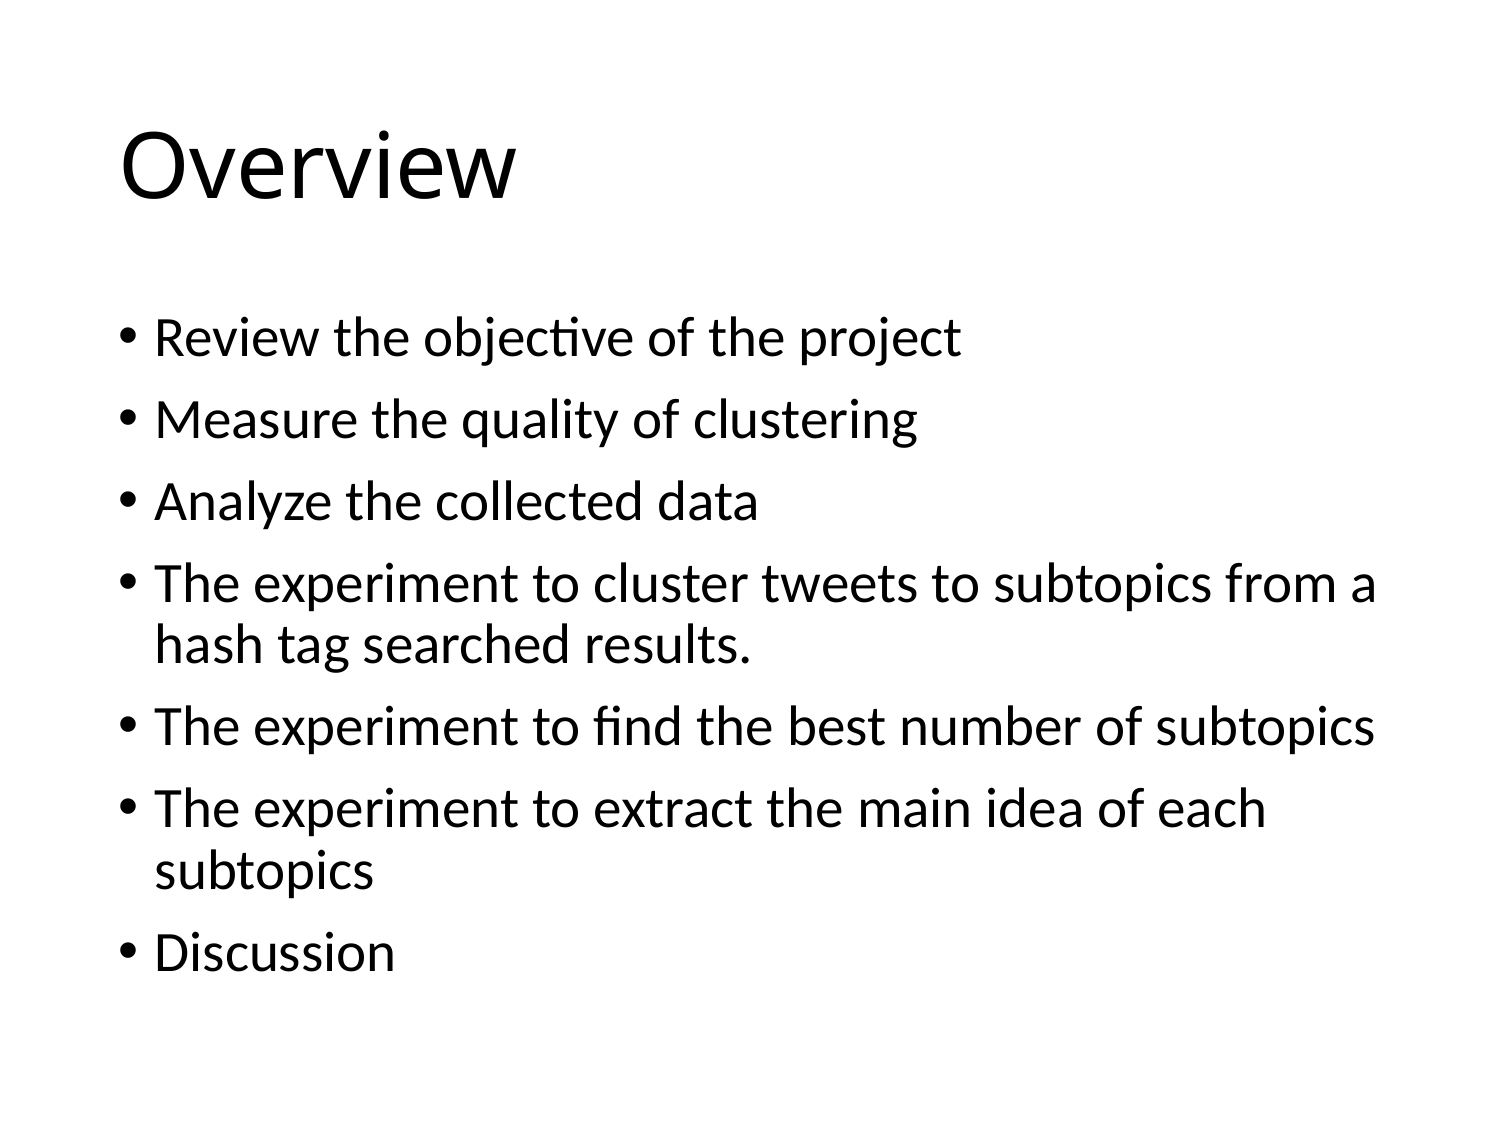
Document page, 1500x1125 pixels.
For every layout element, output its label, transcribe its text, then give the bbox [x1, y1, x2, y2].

list Review the objective of the project Measure the quality of clustering Analyze the collected data The experiment to cluster tweets to subtopics from a hash tag searched results. The experiment to find the best number of subtopics The experiment to extract the main idea of each subtopics Discussion [103, 299, 1397, 1014]
title Overview [103, 59, 1397, 278]
